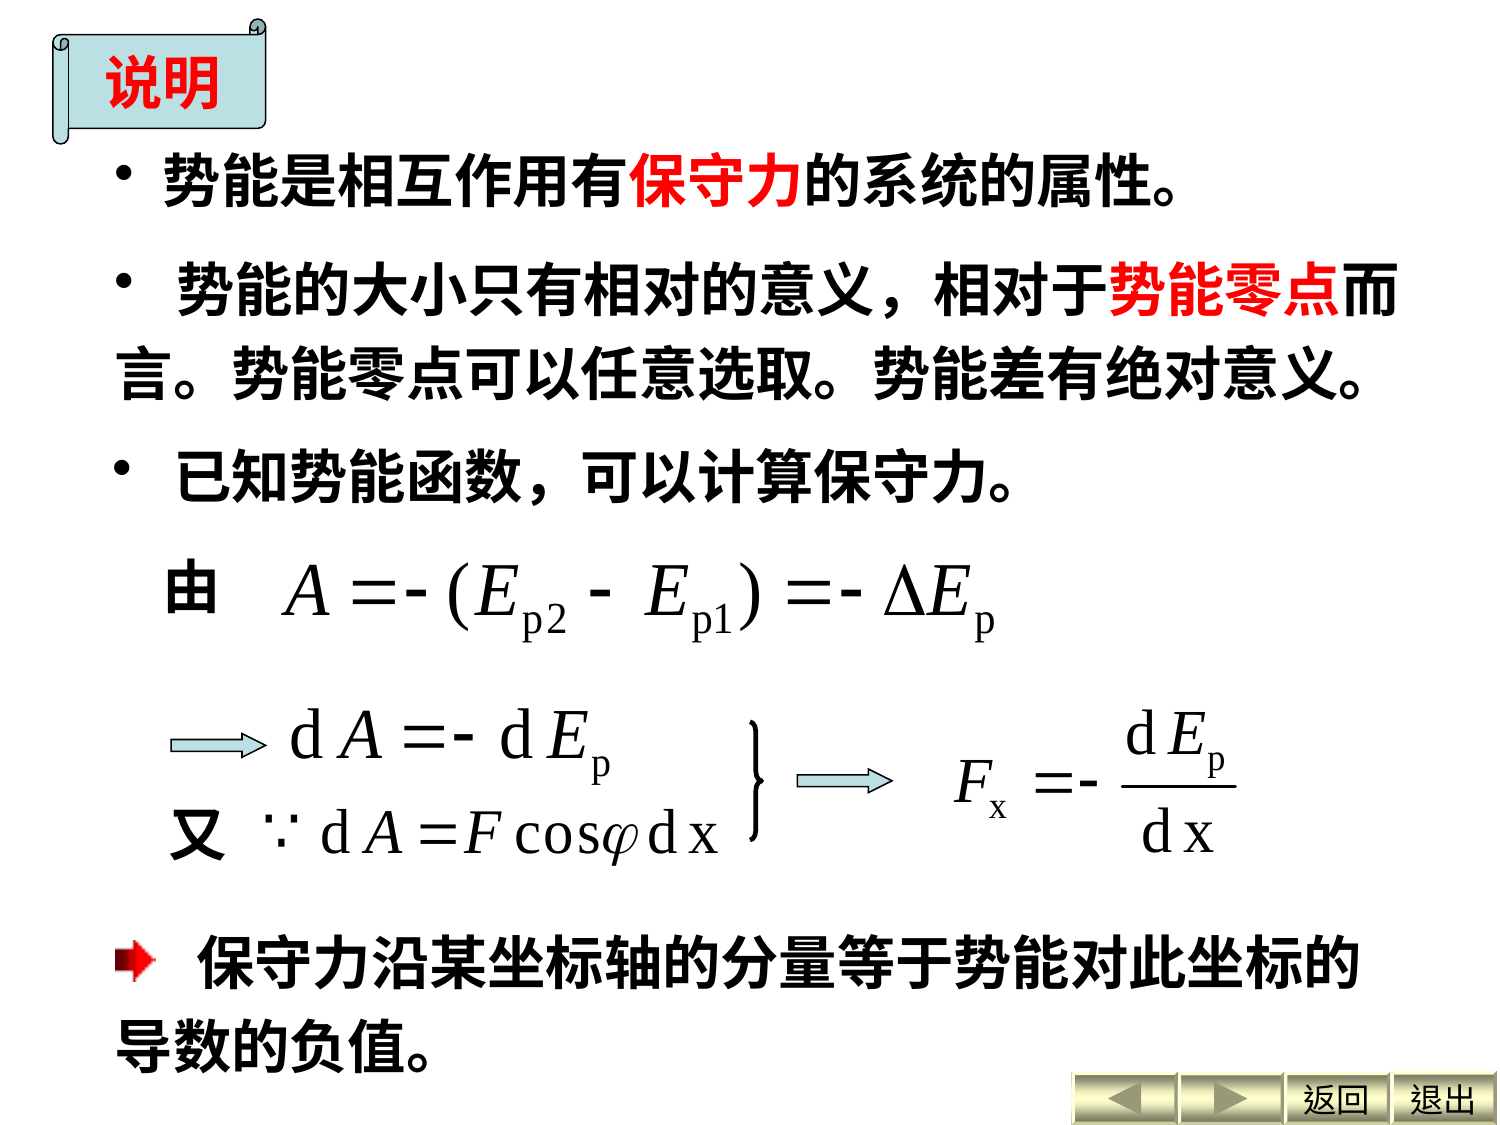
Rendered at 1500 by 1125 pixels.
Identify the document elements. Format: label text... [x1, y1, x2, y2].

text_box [268, 538, 1007, 655]
text_box 保守力沿某坐标轴的分量等于势能对此坐标的导数的负值。 [100, 904, 1424, 1088]
picture [1071, 1070, 1500, 1125]
text_box 由 [147, 542, 236, 628]
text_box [280, 686, 620, 793]
text_box [797, 769, 892, 793]
text_box [171, 733, 266, 758]
text_box [749, 721, 762, 841]
picture [115, 940, 156, 982]
text_box 势能的大小只有相对的意义，相对于势能零点而言。势能零点可以任意选取。势能差有绝对意义。 [100, 231, 1436, 415]
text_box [263, 794, 731, 880]
text_box 已知势能函数，可以计算保守力。 [97, 432, 1062, 518]
text_box 势能是相互作用有保守力的系统的属性。 [100, 137, 1306, 222]
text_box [942, 689, 1250, 867]
text_box 又 [153, 790, 243, 876]
text_box 说明 [52, 19, 266, 144]
